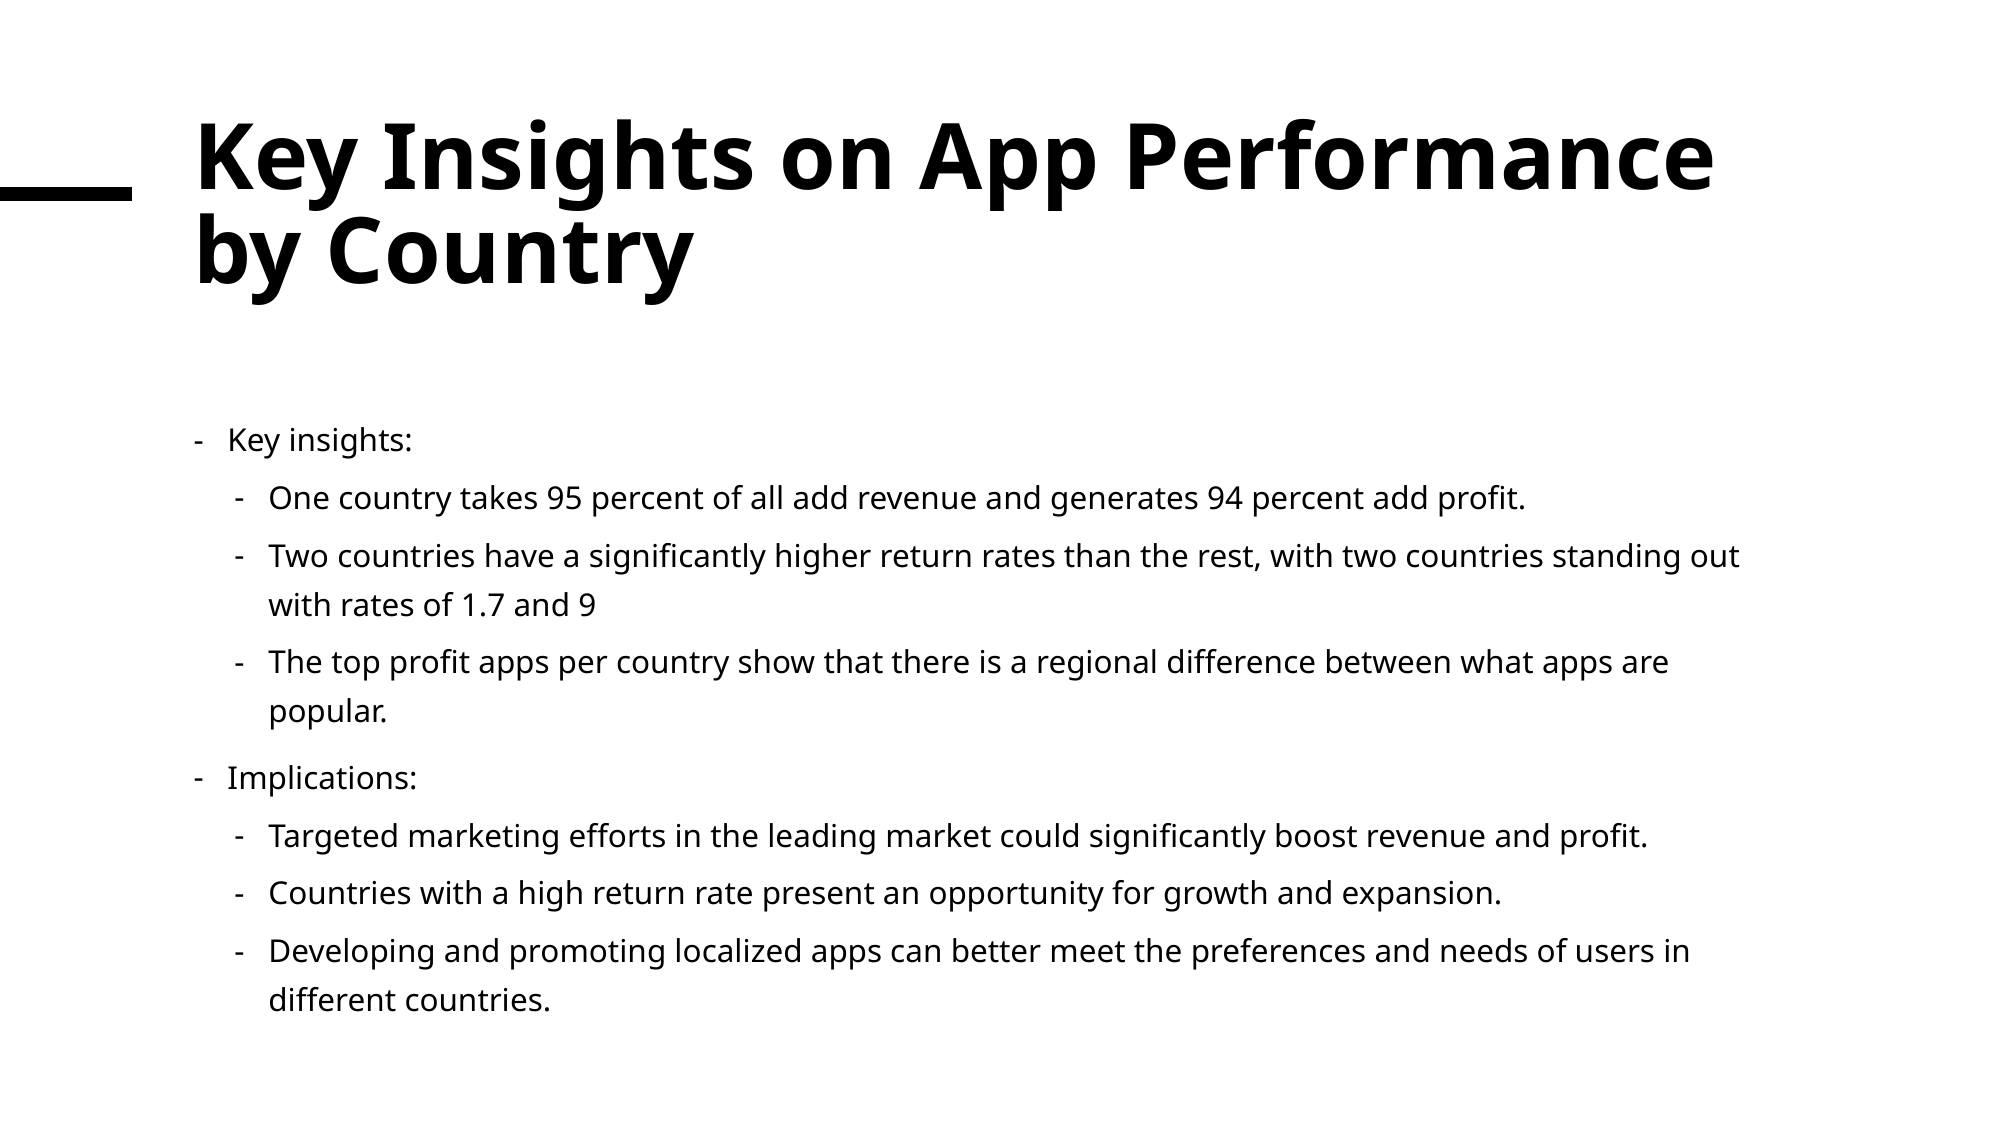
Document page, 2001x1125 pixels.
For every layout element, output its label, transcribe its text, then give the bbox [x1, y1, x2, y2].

list Key insights: One country takes 95 percent of all add revenue and generates 94 percent add profit. Two countries have a significantly higher return rates than the rest, with two countries standing out with rates of 1.7 and 9 The top profit apps per country show that there is a regional difference between what apps are popular. Implications: Targeted marketing efforts in the leading market could significantly boost revenue and profit. Countries with a high return rate present an opportunity for growth and expansion. Developing and promoting localized apps can better meet the preferences and needs of users in different countries. [178, 401, 1807, 1032]
title Key Insights on App Performance by Country [178, 107, 1807, 321]
